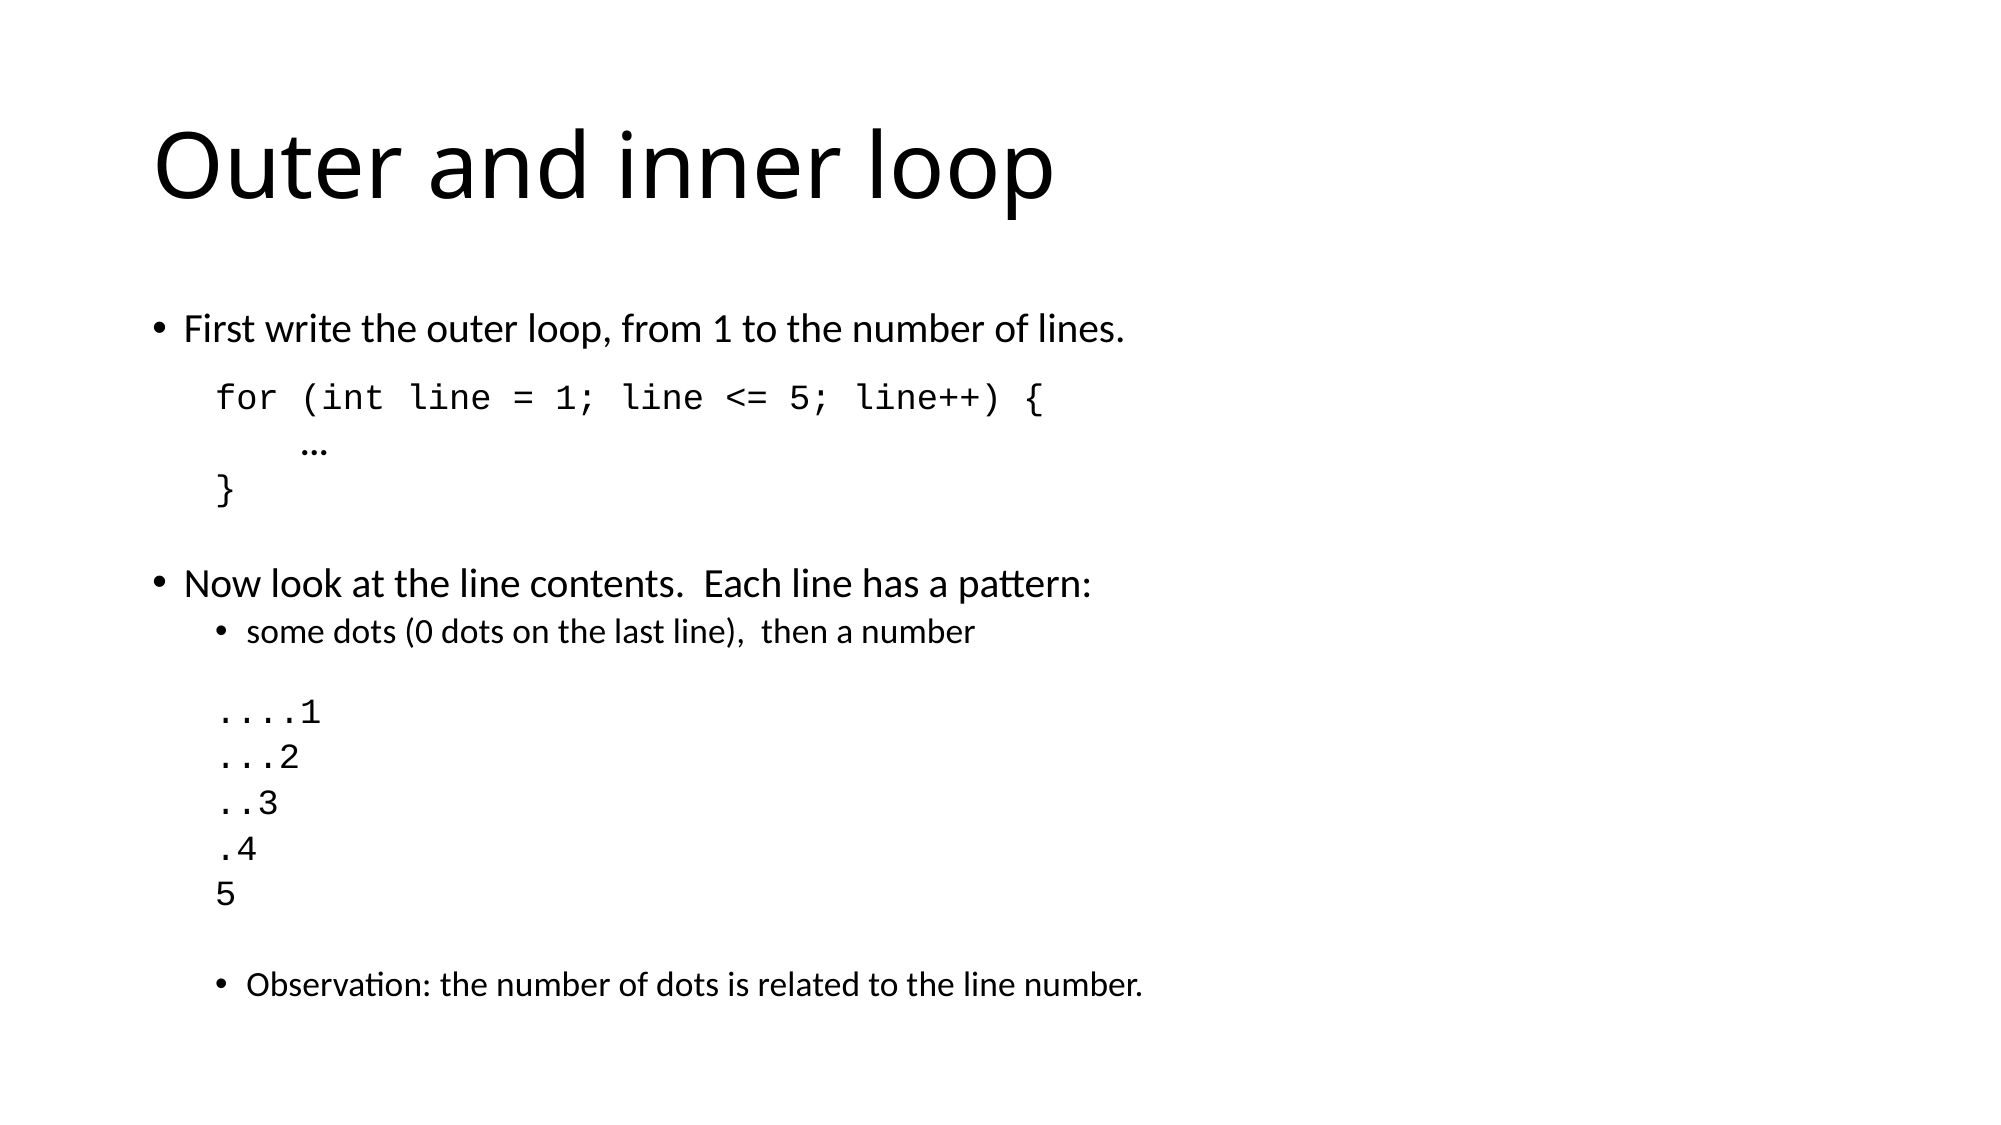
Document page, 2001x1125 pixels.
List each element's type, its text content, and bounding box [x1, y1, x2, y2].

title Outer and inner loop [137, 59, 1863, 278]
list First write the outer loop, from 1 to the number of lines. for (int line = 1; line <= 5; line++) { ... } Now look at the line contents. Each line has a pattern: some dots (0 dots on the last line), then a number ....1 ...2 ..3 .4 5 Observation: the number of dots is related to the line number. [137, 299, 1863, 1014]
